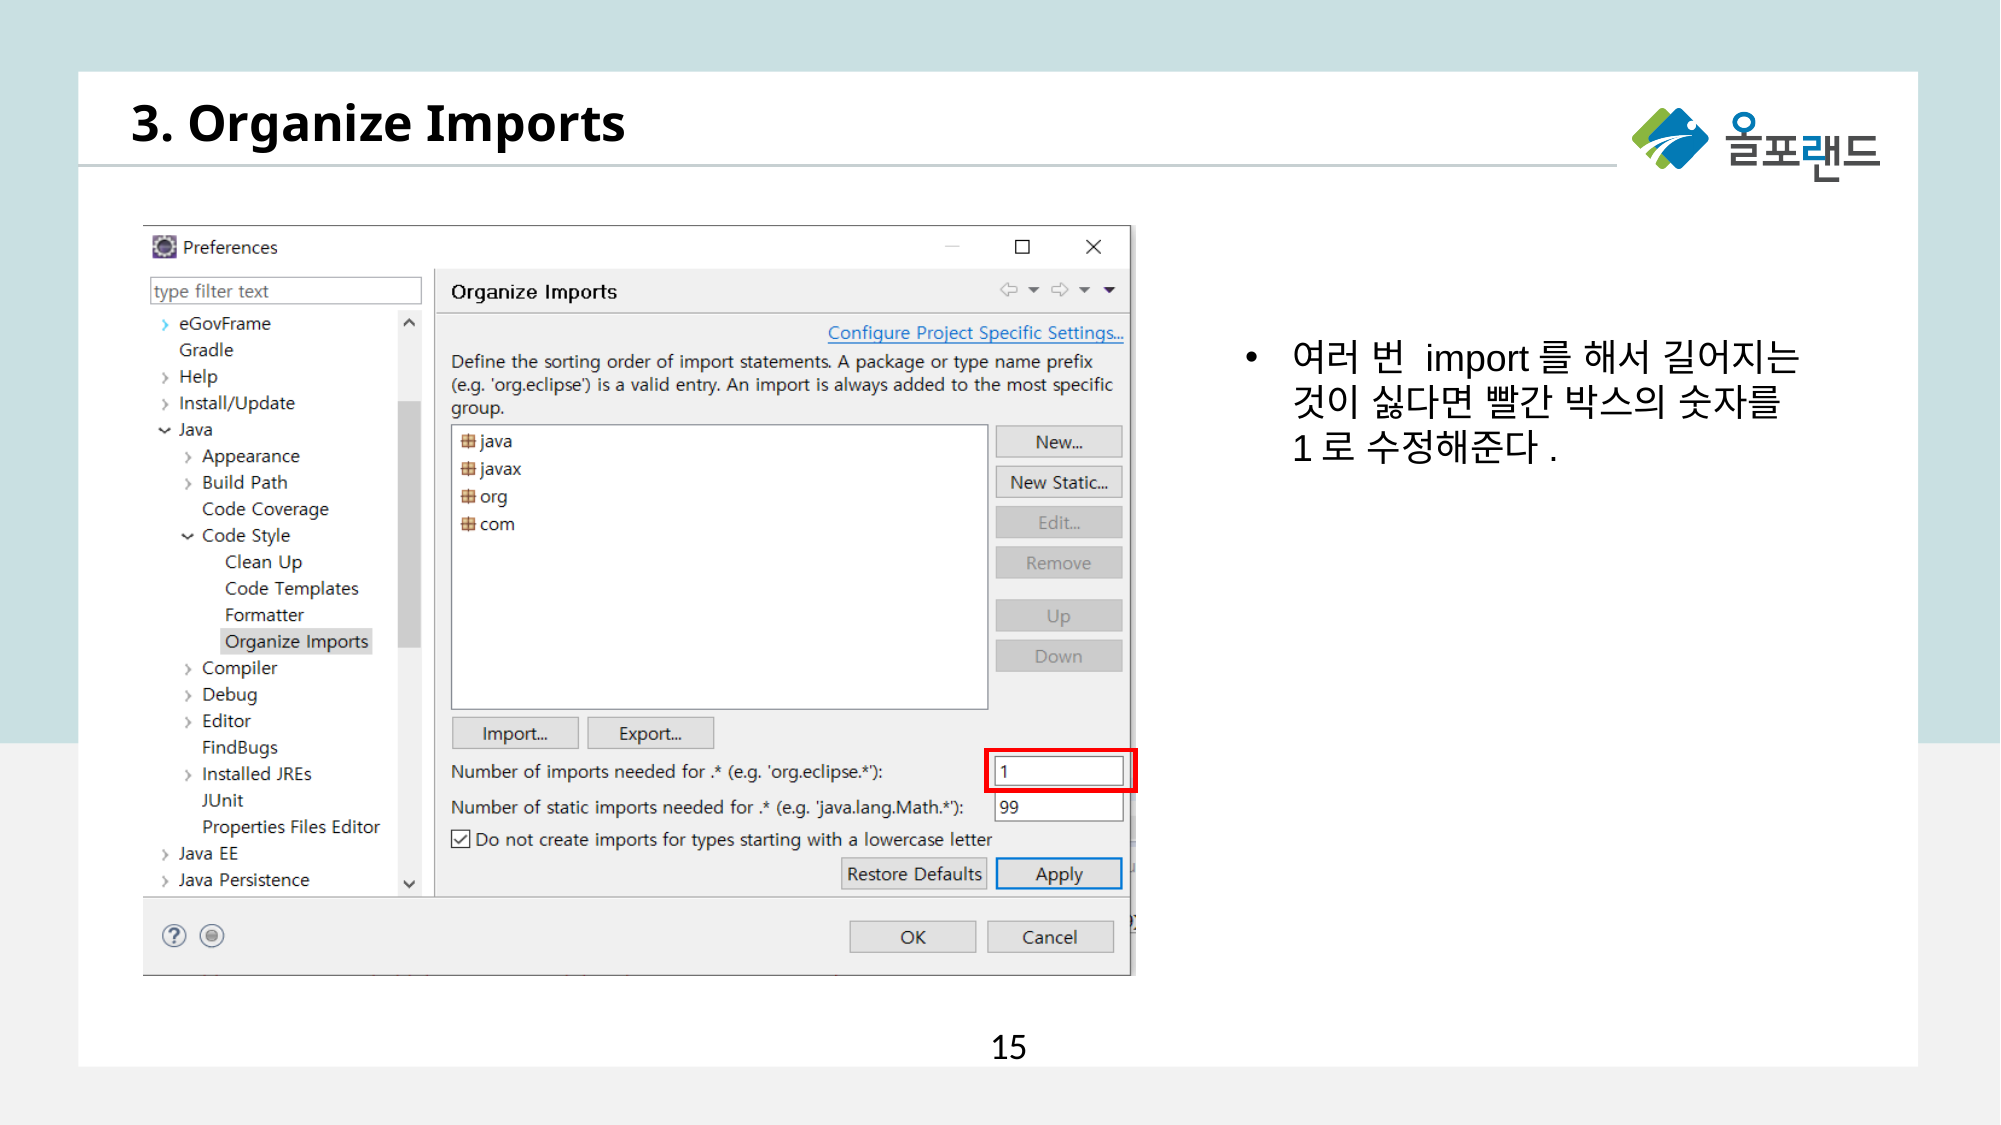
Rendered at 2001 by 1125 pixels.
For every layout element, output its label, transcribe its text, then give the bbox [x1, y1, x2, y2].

text_box 여러 번 import를 해서 길어지는 것이 싫다면 빨간 박스의 숫자를 1로 수정해준다. [1230, 326, 1828, 566]
picture [1632, 108, 1880, 182]
picture [143, 225, 1136, 976]
